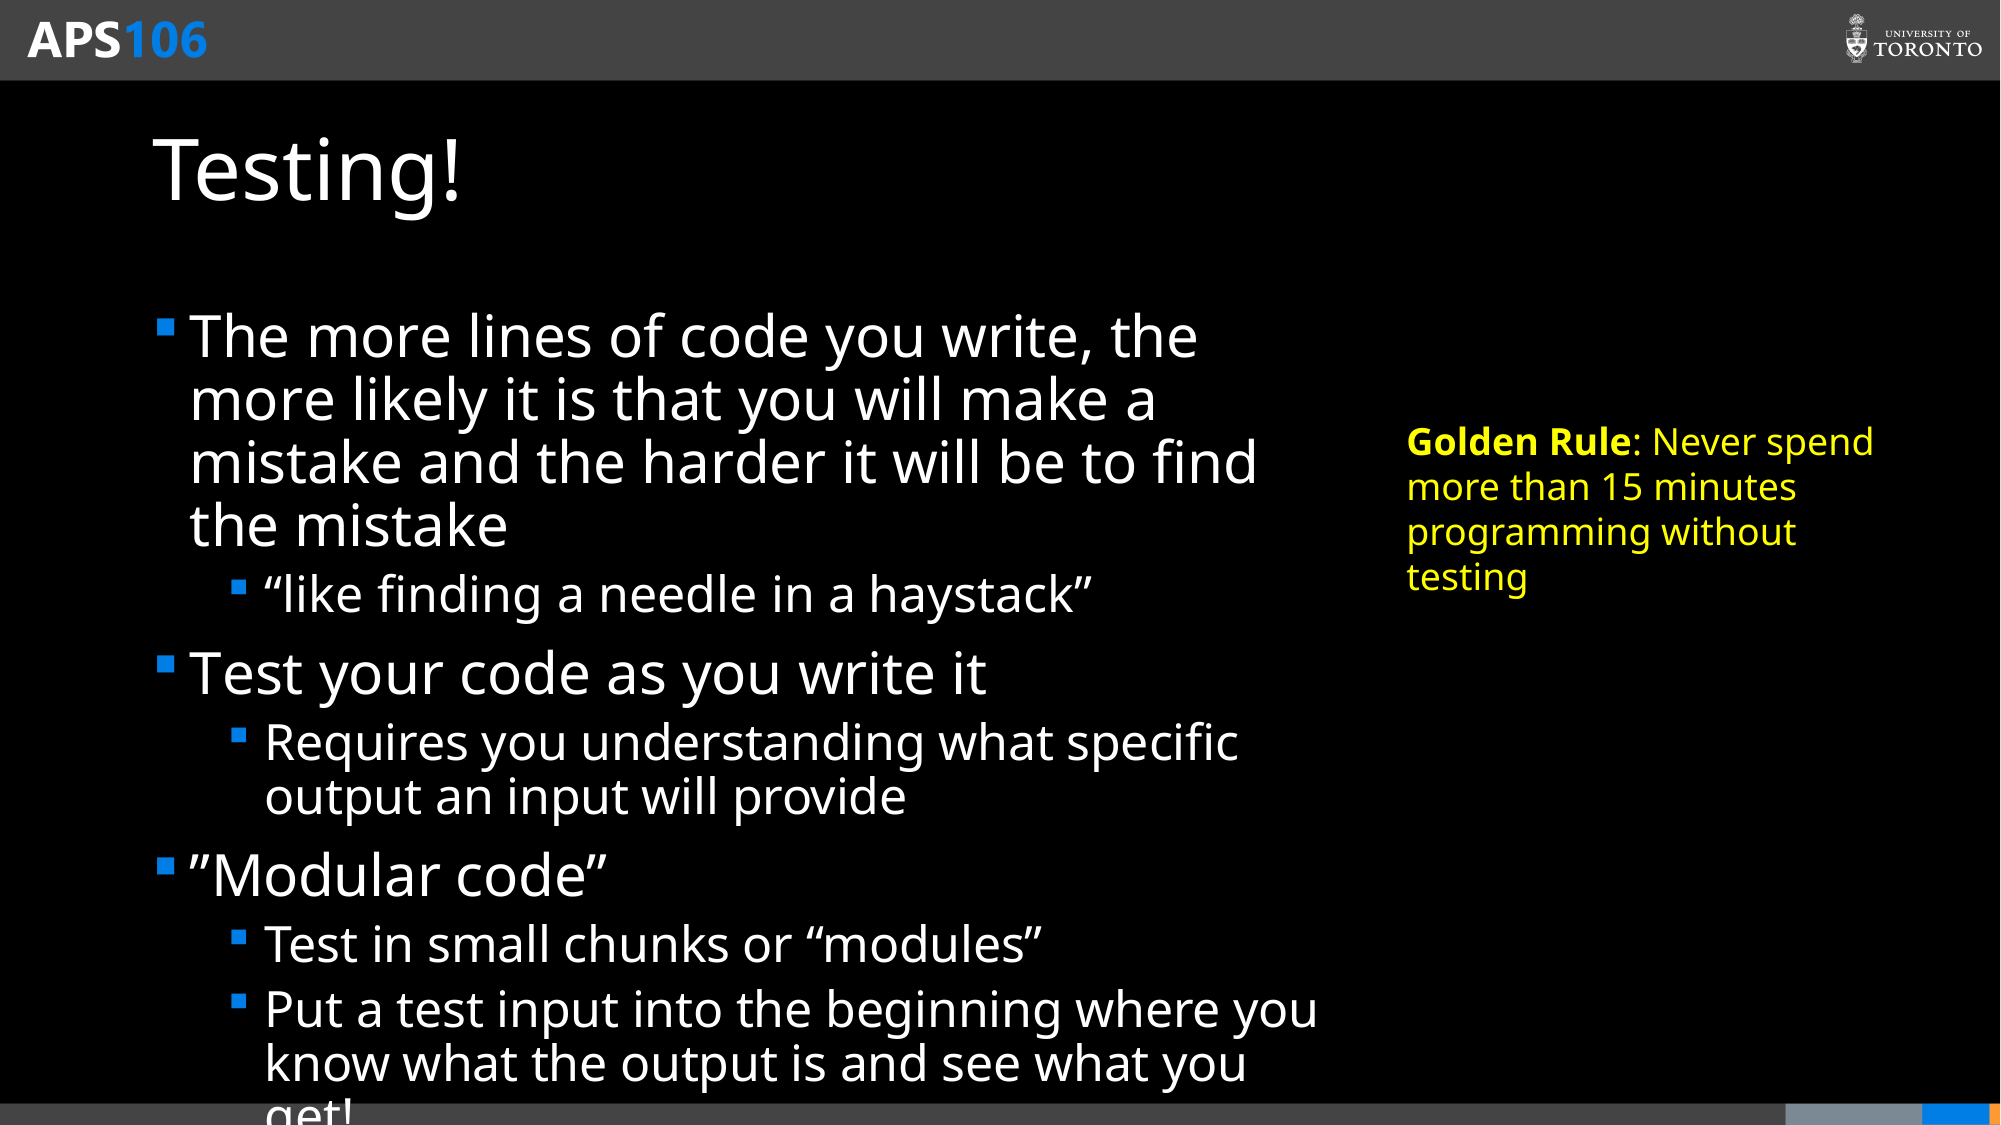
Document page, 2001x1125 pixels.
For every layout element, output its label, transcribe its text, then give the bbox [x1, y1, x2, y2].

picture [0, 0, 2001, 1125]
list The more lines of code you write, the more likely it is that you will make a mistake and the harder it will be to find the mistake “like finding a needle in a haystack” Test your code as you write it Requires you understanding what specific output an input will provide ”Modular code” Test in small chunks or “modules” Put a test input into the beginning where you know what the output is and see what you get! [137, 299, 1345, 1093]
text_box Golden Rule: Never spend more than 15 minutes programming without testing [1391, 410, 1910, 606]
title Testing! [137, 119, 1863, 227]
